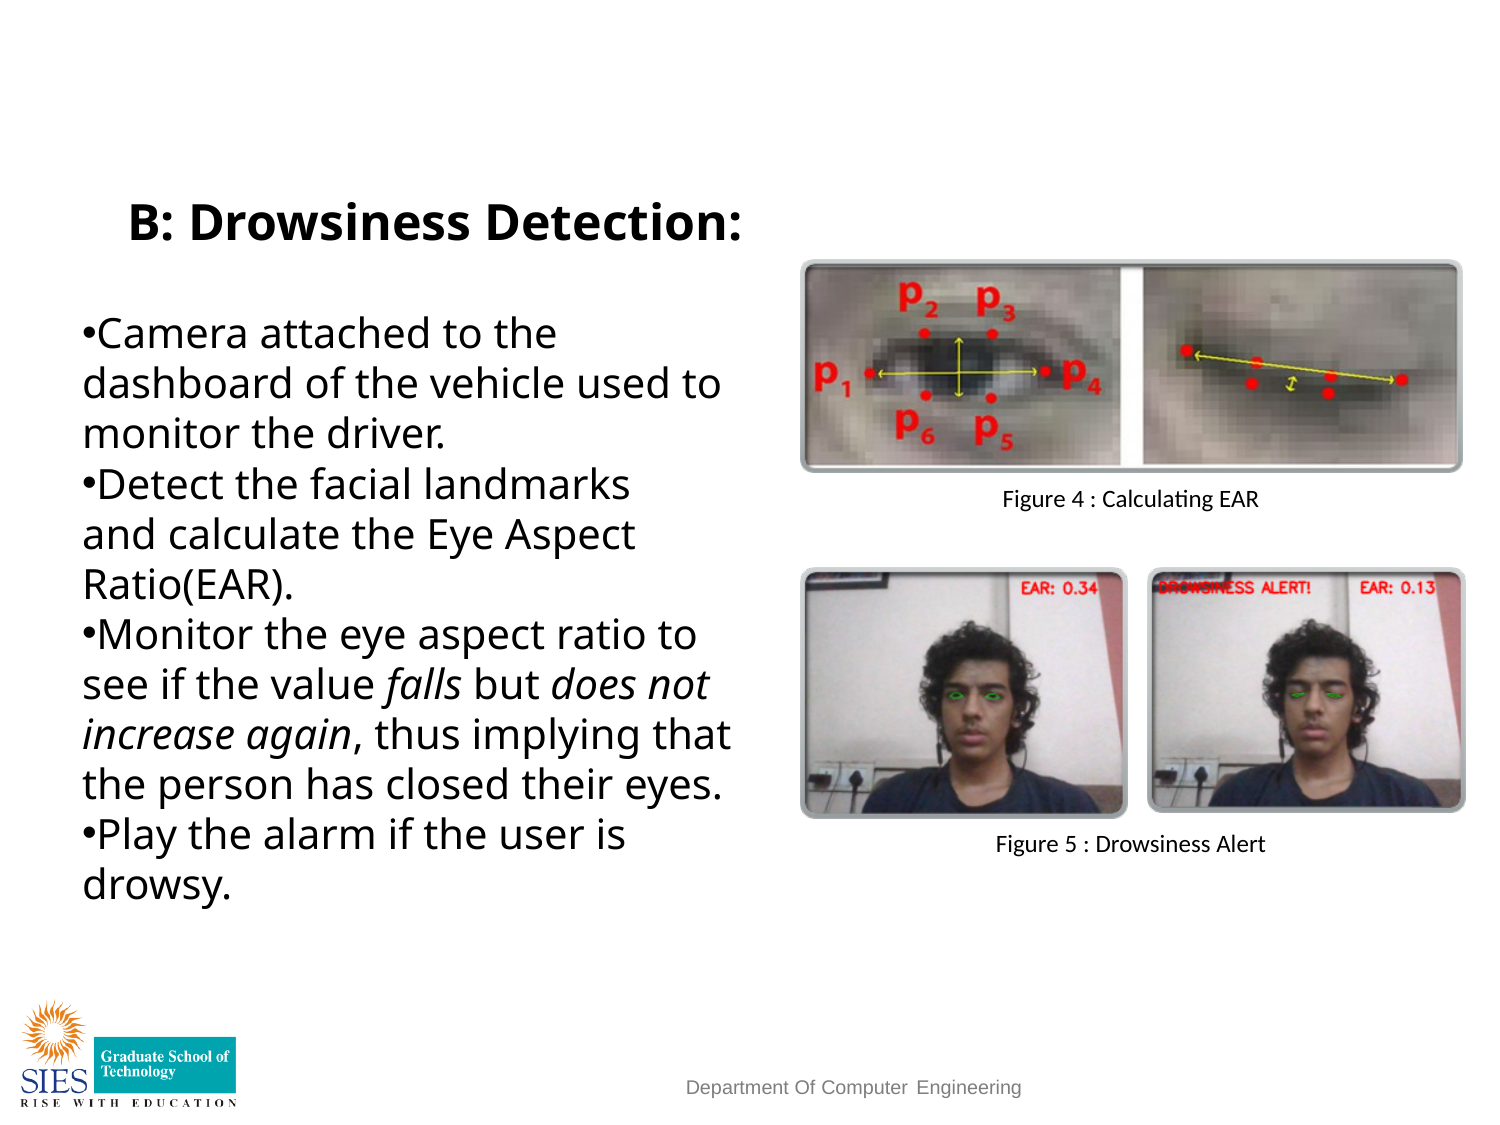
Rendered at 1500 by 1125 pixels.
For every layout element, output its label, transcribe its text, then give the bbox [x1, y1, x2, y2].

footer Department Of Computer Engineering [683, 1074, 1034, 1102]
text_box Camera attached to the dashboard of the vehicle used to monitor the driver.​ Detect the facial landmarks and calculate the Eye Aspect Ratio(EAR).​ Monitor the eye aspect ratio to see if the value falls but does not increase again, thus implying that the person has closed their eyes.​ Play the alarm if the user is drowsy.​ [67, 299, 780, 915]
picture [1147, 567, 1466, 813]
picture [799, 567, 1128, 819]
text_box Figure 4 : Calculating EAR [906, 482, 1357, 520]
text_box Figure 5 : Drowsiness Alert [906, 820, 1357, 866]
picture [20, 998, 236, 1107]
text_box B: Drowsiness Detection: [112, 183, 863, 259]
picture [799, 258, 1463, 474]
